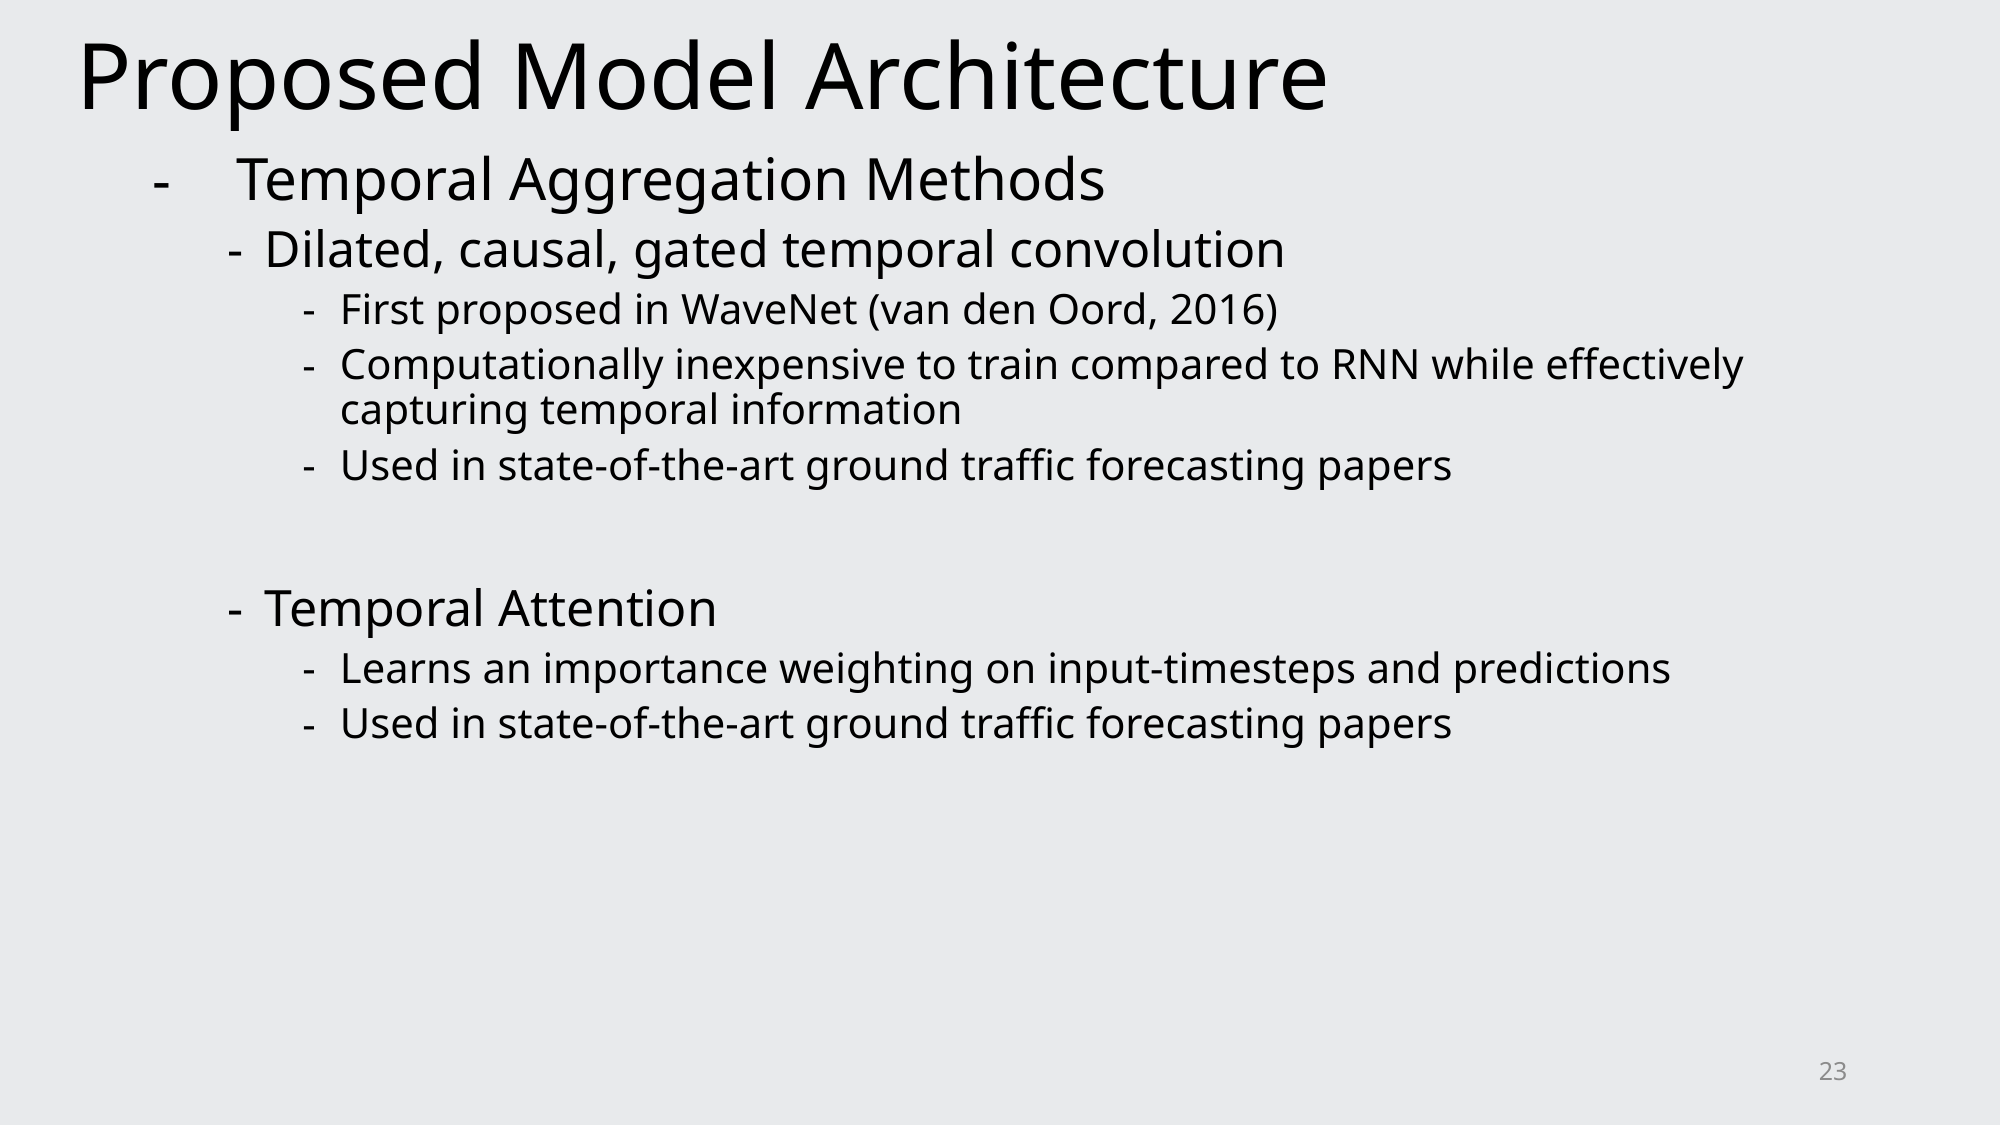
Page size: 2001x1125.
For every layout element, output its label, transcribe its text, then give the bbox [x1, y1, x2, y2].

title Proposed Model Architecture [61, 15, 1939, 144]
list Temporal Aggregation Methods Dilated, causal, gated temporal convolution First proposed in WaveNet (van den Oord, 2016) Computationally inexpensive to train compared to RNN while effectively capturing temporal information Used in state-of-the-art ground traffic forecasting papers Temporal Attention Learns an importance weighting on input-timesteps and predictions Used in state-of-the-art ground traffic forecasting papers [137, 143, 1863, 1043]
slide_number 23 [1412, 1043, 1863, 1103]
